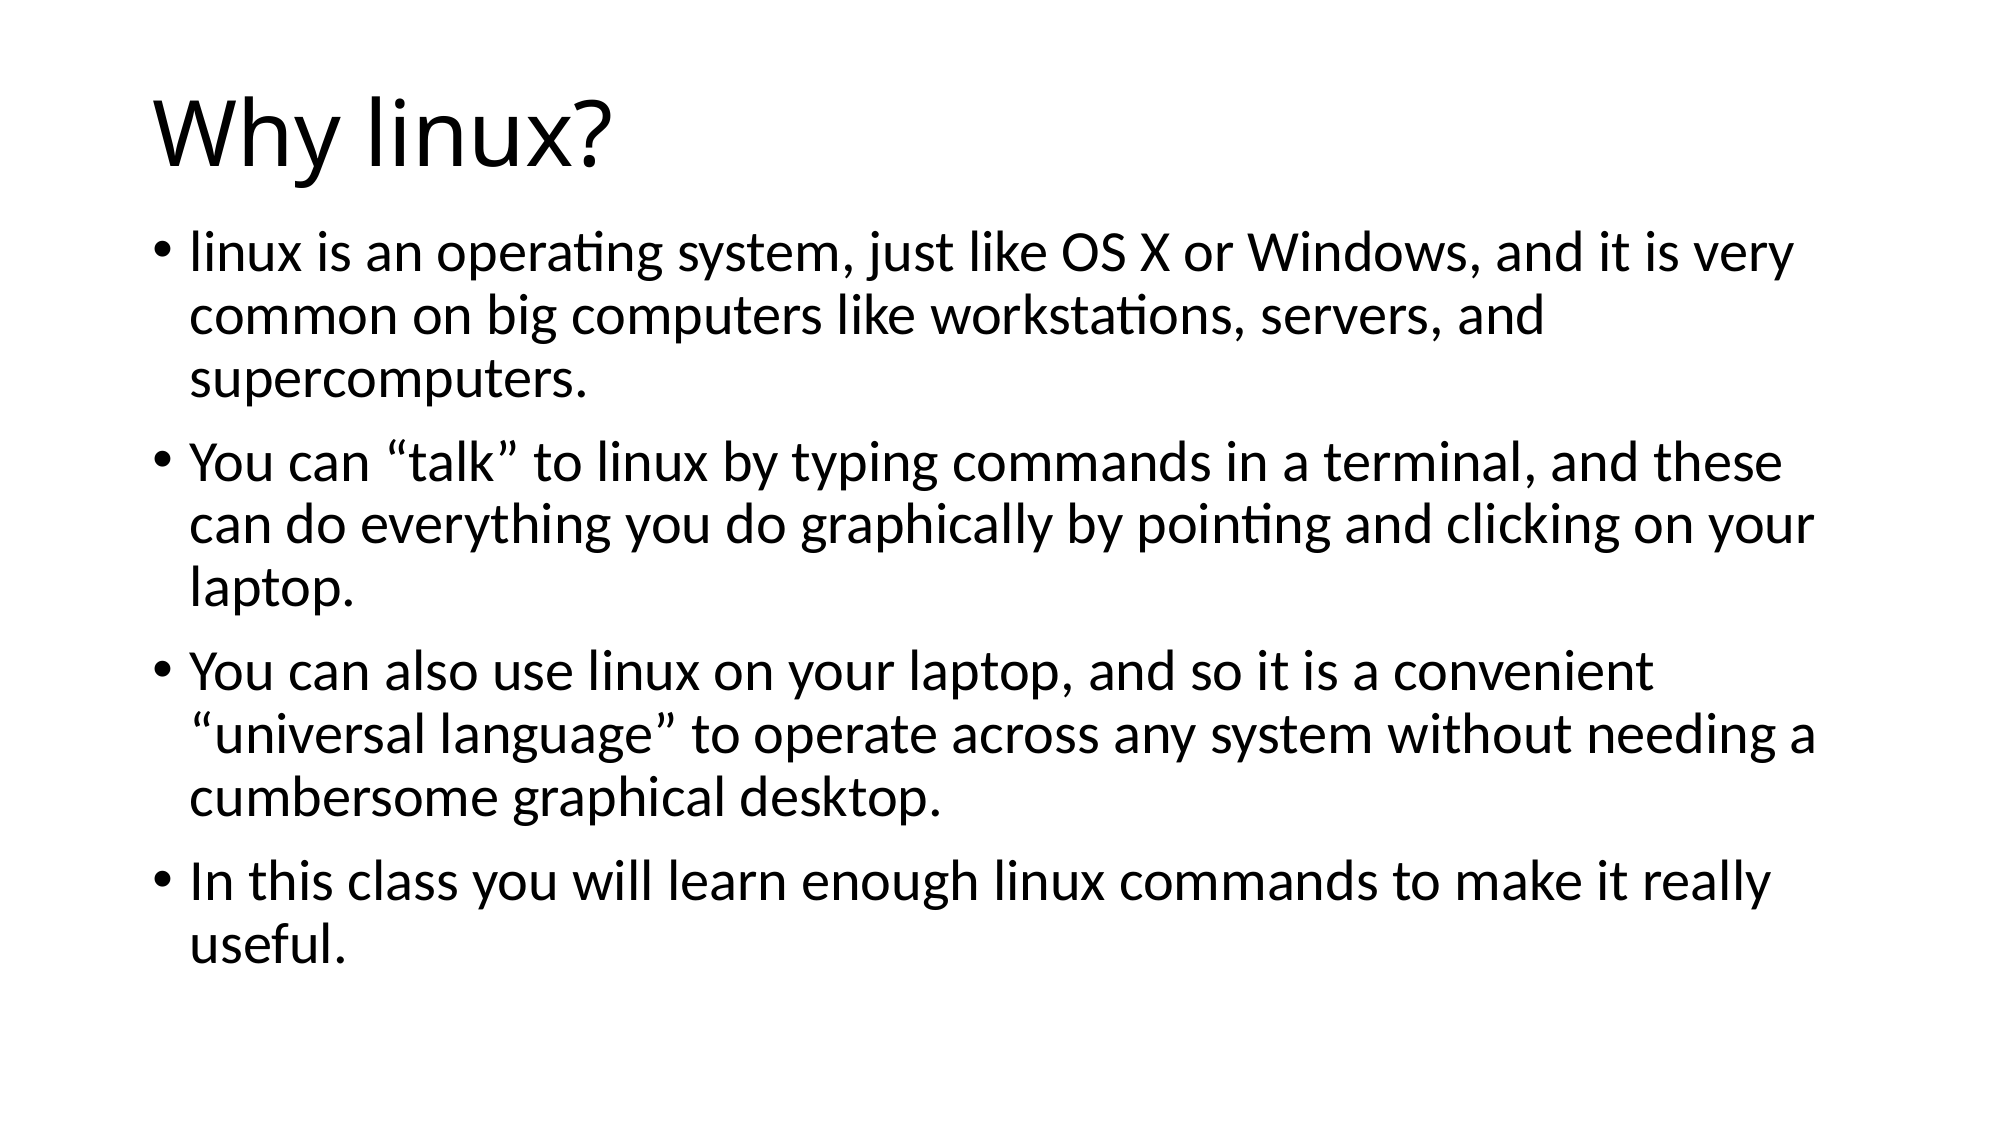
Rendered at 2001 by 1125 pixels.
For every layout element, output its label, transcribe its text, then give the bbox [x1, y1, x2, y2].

title Why linux? [137, 59, 1863, 213]
list linux is an operating system, just like OS X or Windows, and it is very common on big computers like workstations, servers, and supercomputers. You can “talk” to linux by typing commands in a terminal, and these can do everything you do graphically by pointing and clicking on your laptop. You can also use linux on your laptop, and so it is a convenient “universal language” to operate across any system without needing a cumbersome graphical desktop. In this class you will learn enough linux commands to make it really useful. [137, 213, 1863, 1014]
